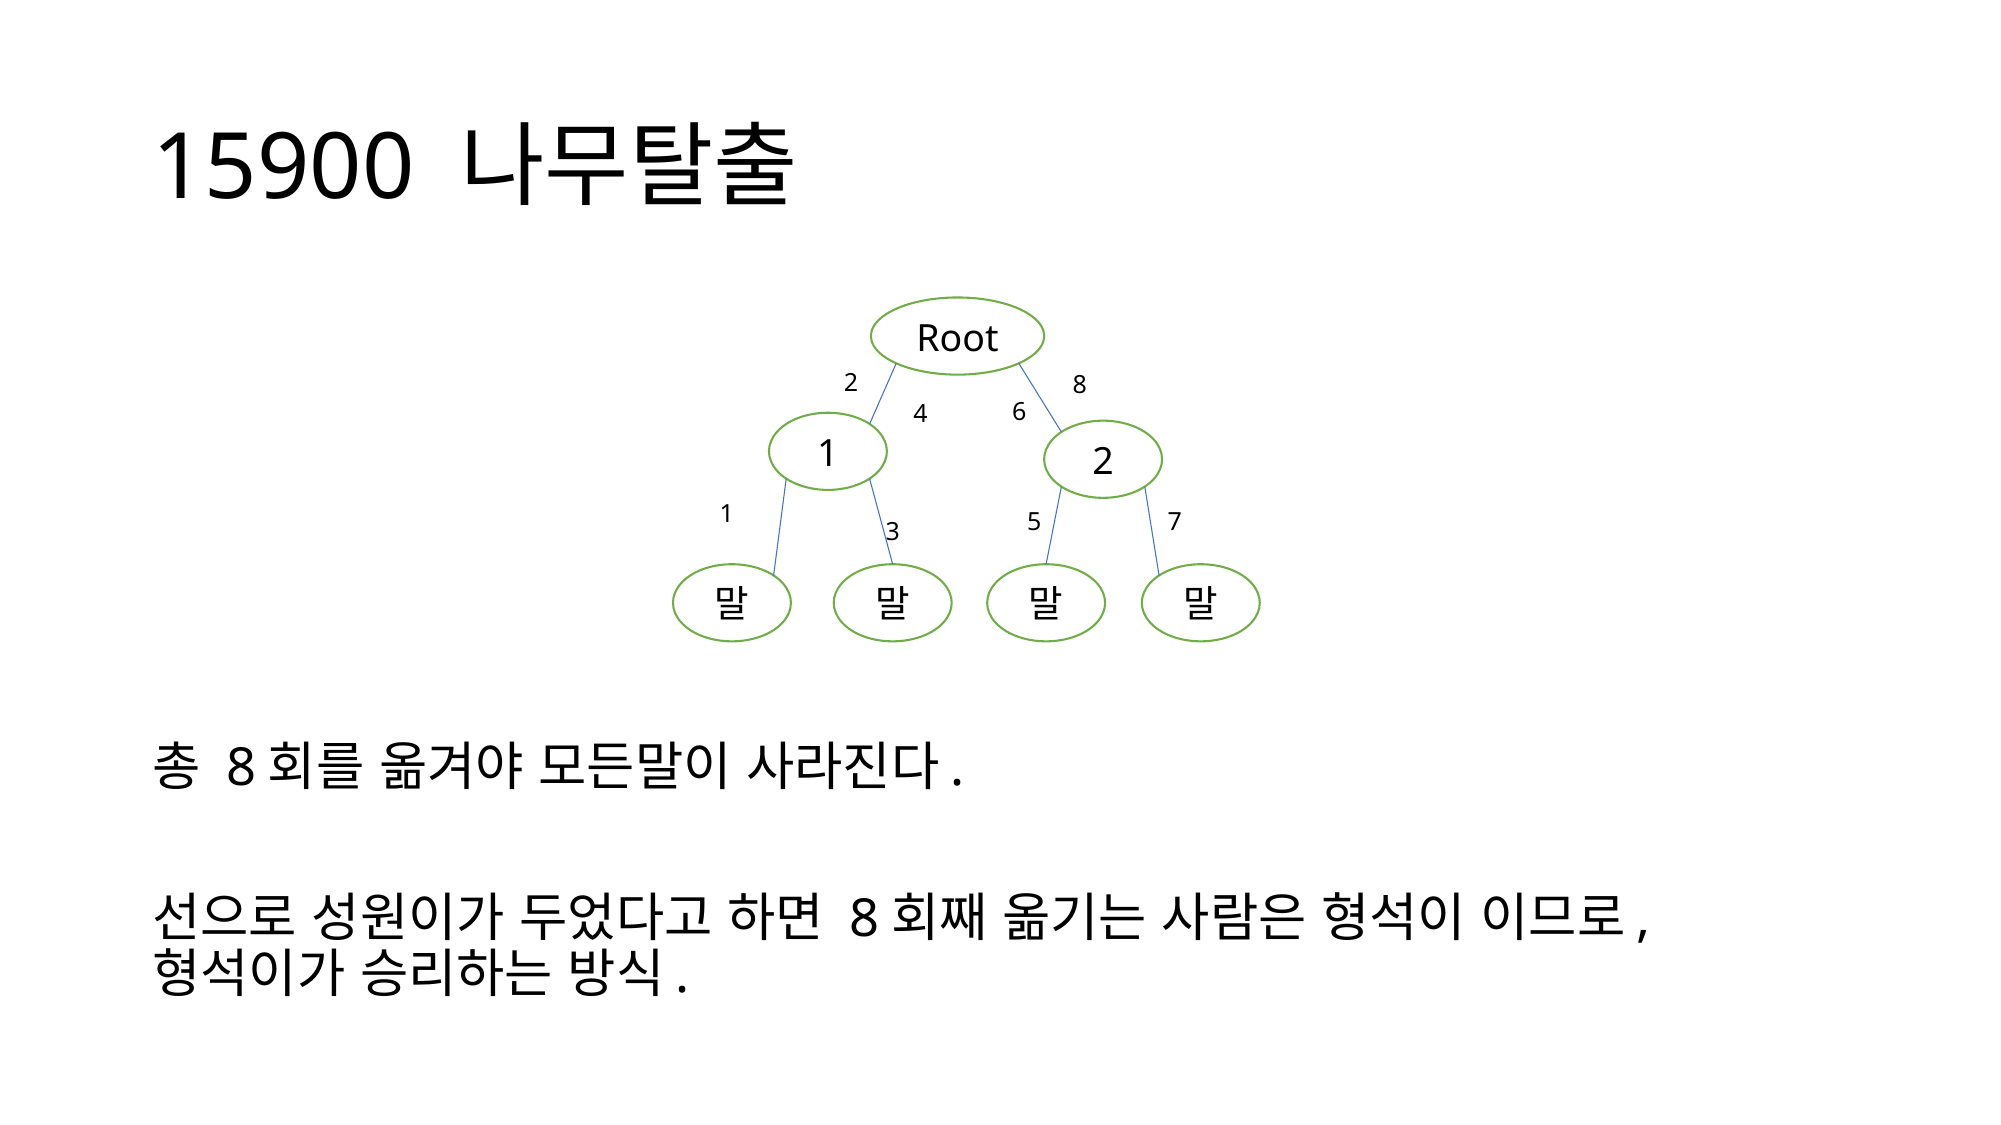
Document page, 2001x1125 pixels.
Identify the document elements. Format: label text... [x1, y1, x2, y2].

title 15900 나무탈출 [137, 59, 1863, 278]
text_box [672, 297, 1260, 642]
list 총 8회를 옮겨야 모든말이 사라진다. 선으로 성원이가 두었다고 하면 8회째 옮기는 사람은 형석이 이므로, 형석이가 승리하는 방식. [137, 732, 1863, 1014]
